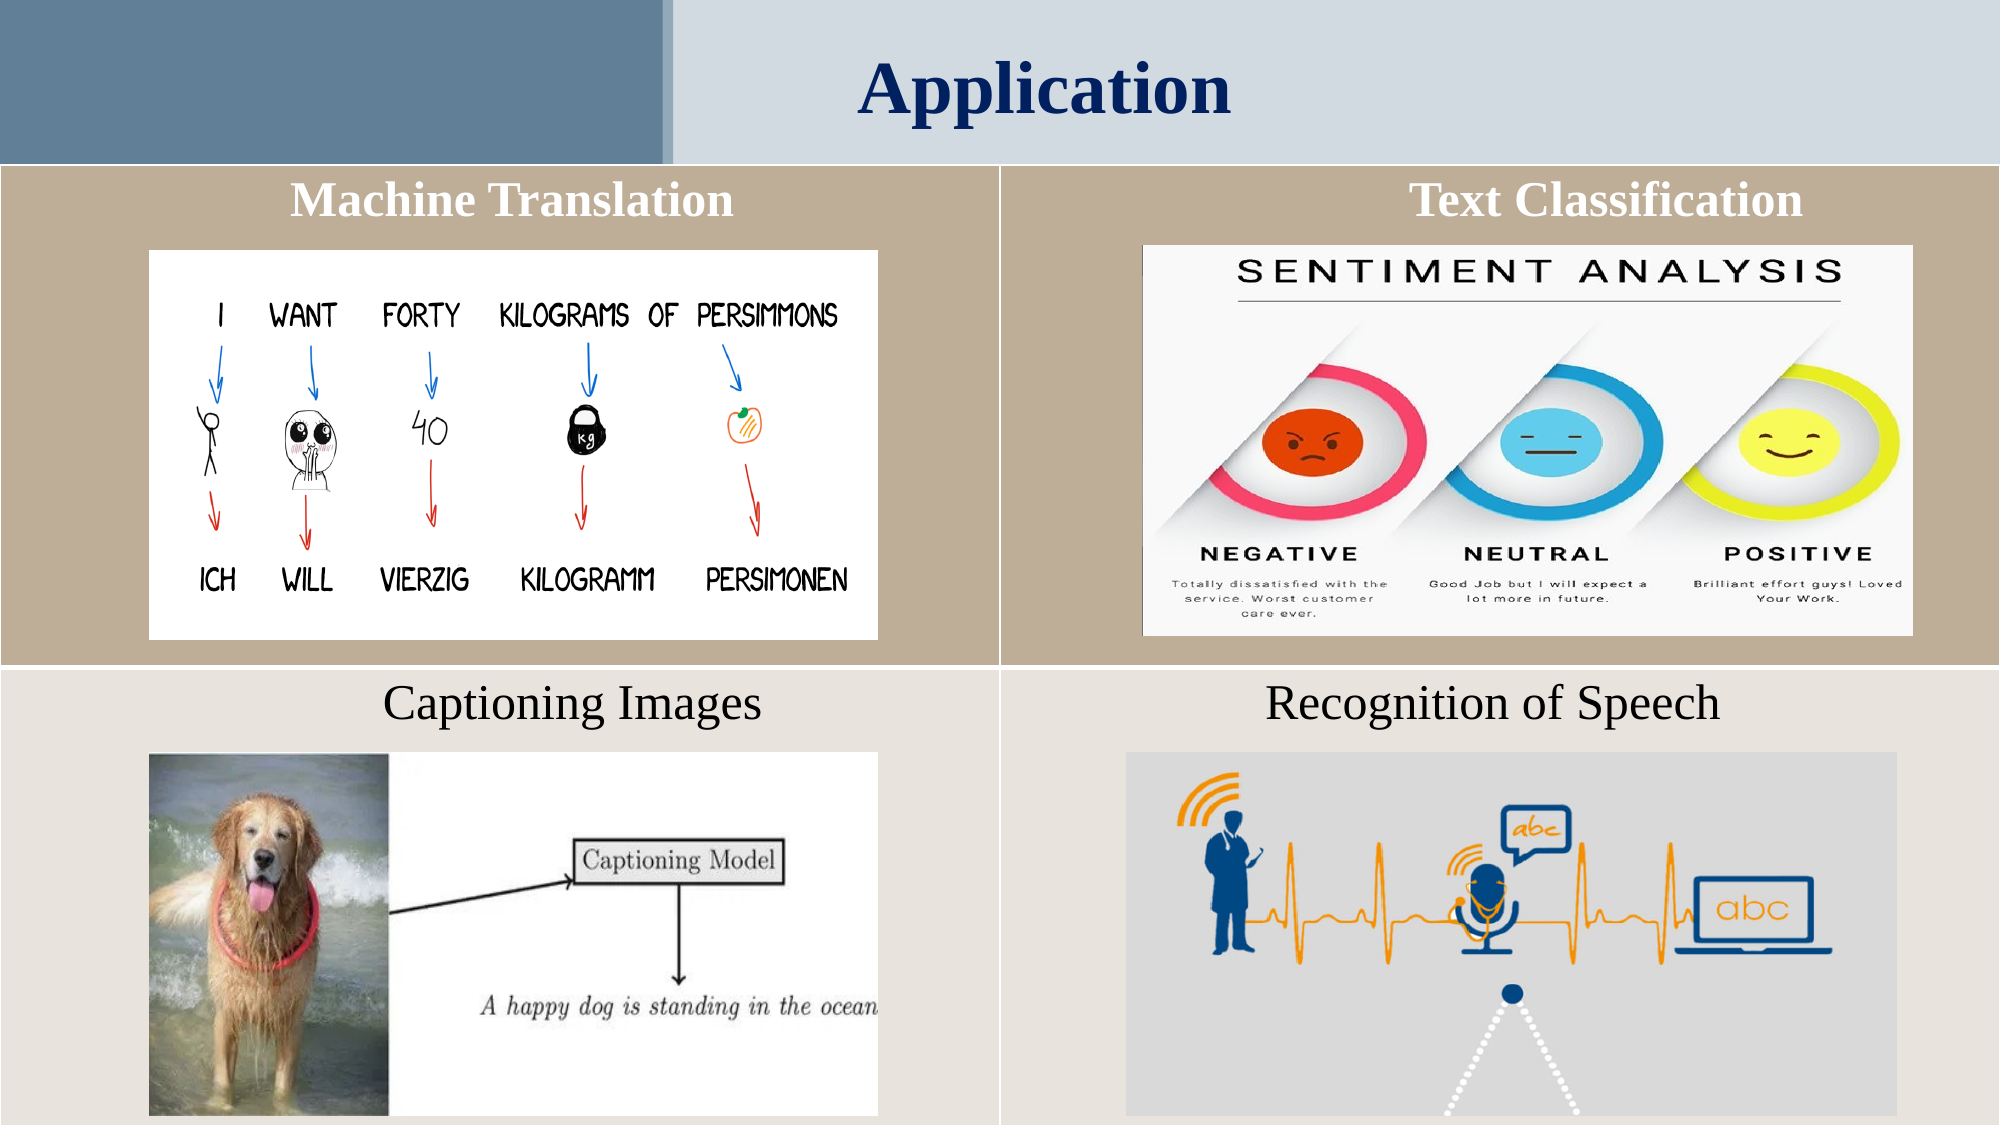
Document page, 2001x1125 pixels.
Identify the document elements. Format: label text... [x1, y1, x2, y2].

picture [1142, 245, 1913, 636]
title Application [112, 10, 1977, 137]
table_cell Recognition of Speech [1001, 670, 1999, 1125]
picture [148, 752, 878, 1116]
table_header Machine Translation [1, 166, 999, 665]
table_cell Captioning Images [1, 670, 999, 1125]
picture [148, 250, 878, 641]
picture [1125, 752, 1897, 1116]
table_header Text Classification [1001, 166, 1999, 665]
